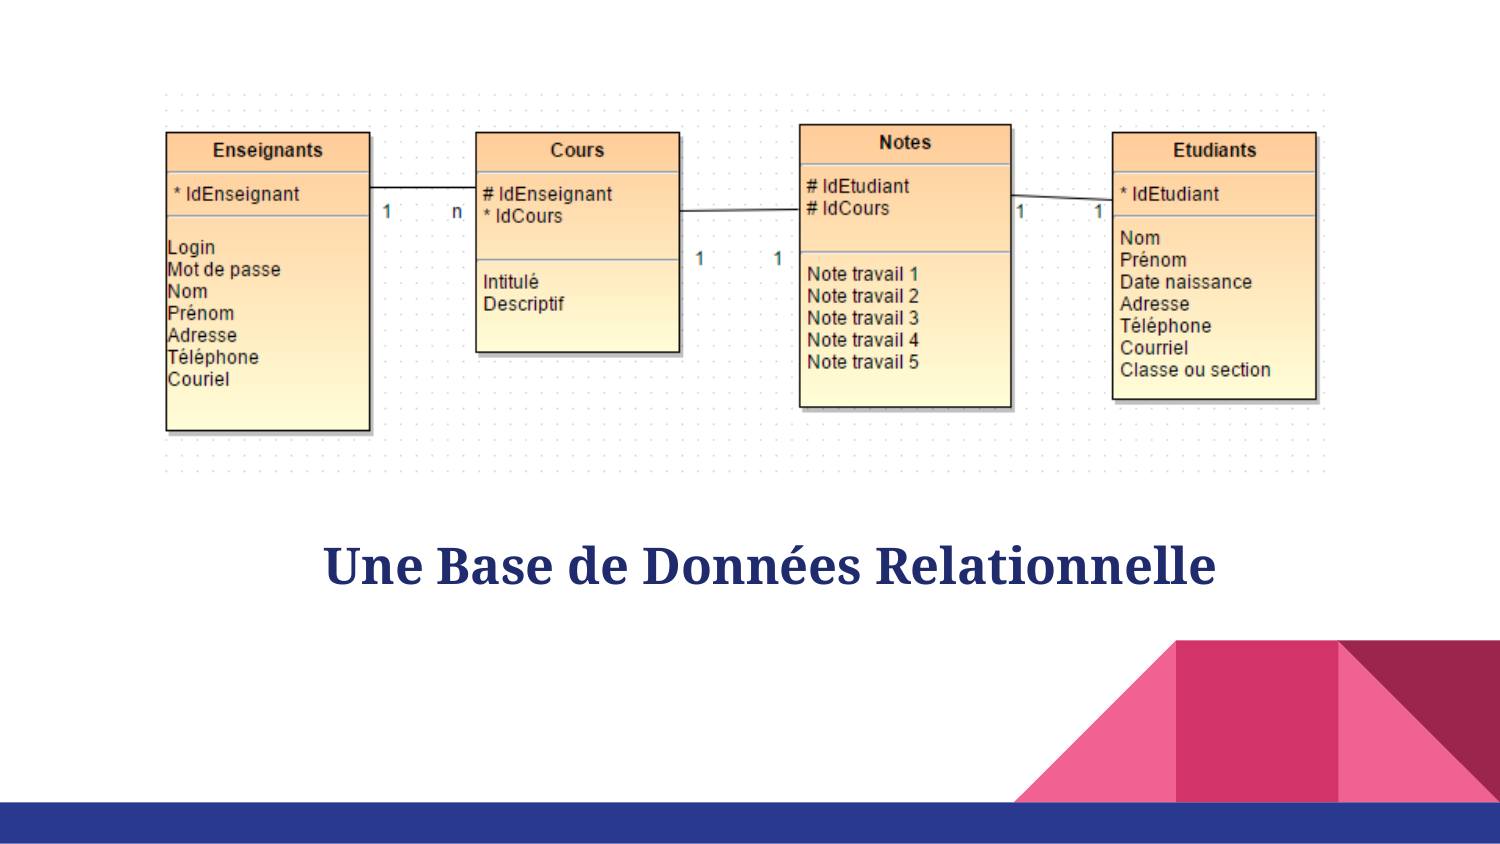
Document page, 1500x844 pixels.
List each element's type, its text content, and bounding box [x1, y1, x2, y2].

picture [158, 85, 1328, 474]
title Une Base de Données Relationnelle [213, 515, 1328, 615]
